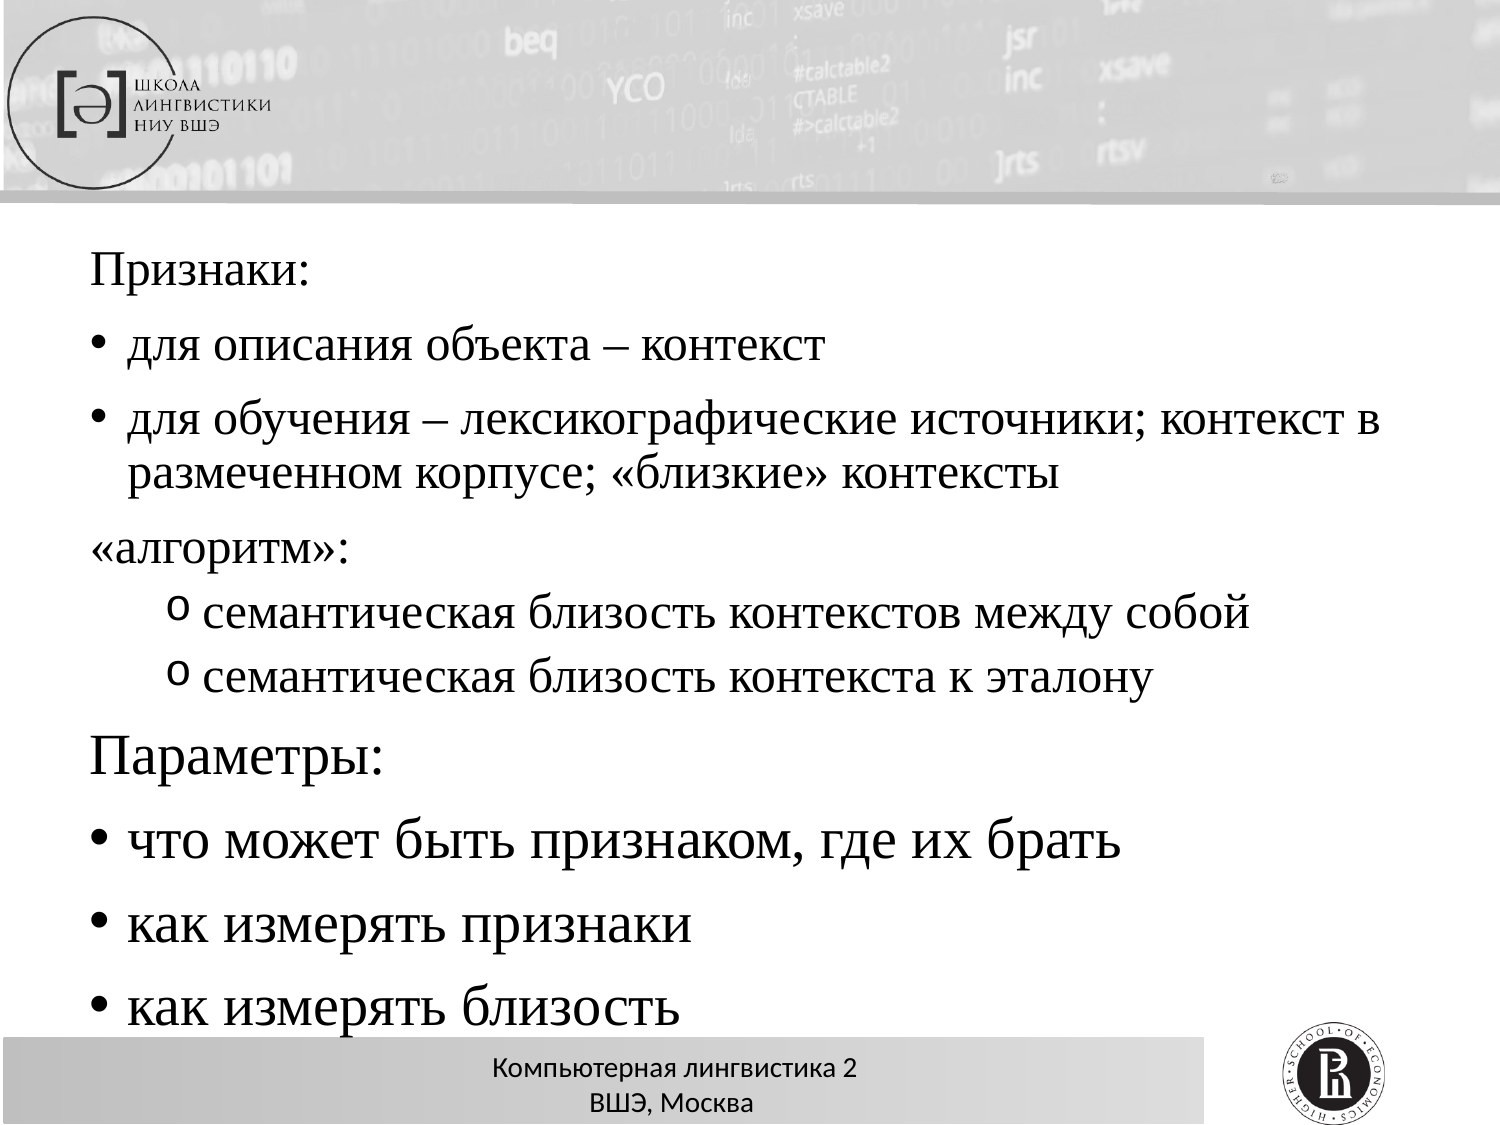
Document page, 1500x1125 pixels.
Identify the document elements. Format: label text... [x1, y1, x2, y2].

list Признаки: для описания объекта – контекст для обучения – лексикографические источники; контекст в размеченном корпусе; «близкие» контексты «алгоритм»: семантическая близость контекстов между собой семантическая близость контекста к эталону Параметры: что может быть признаком, где их брать как измерять признаки как измерять близость [75, 234, 1425, 978]
picture [3, 12, 271, 193]
picture [1282, 1022, 1385, 1125]
